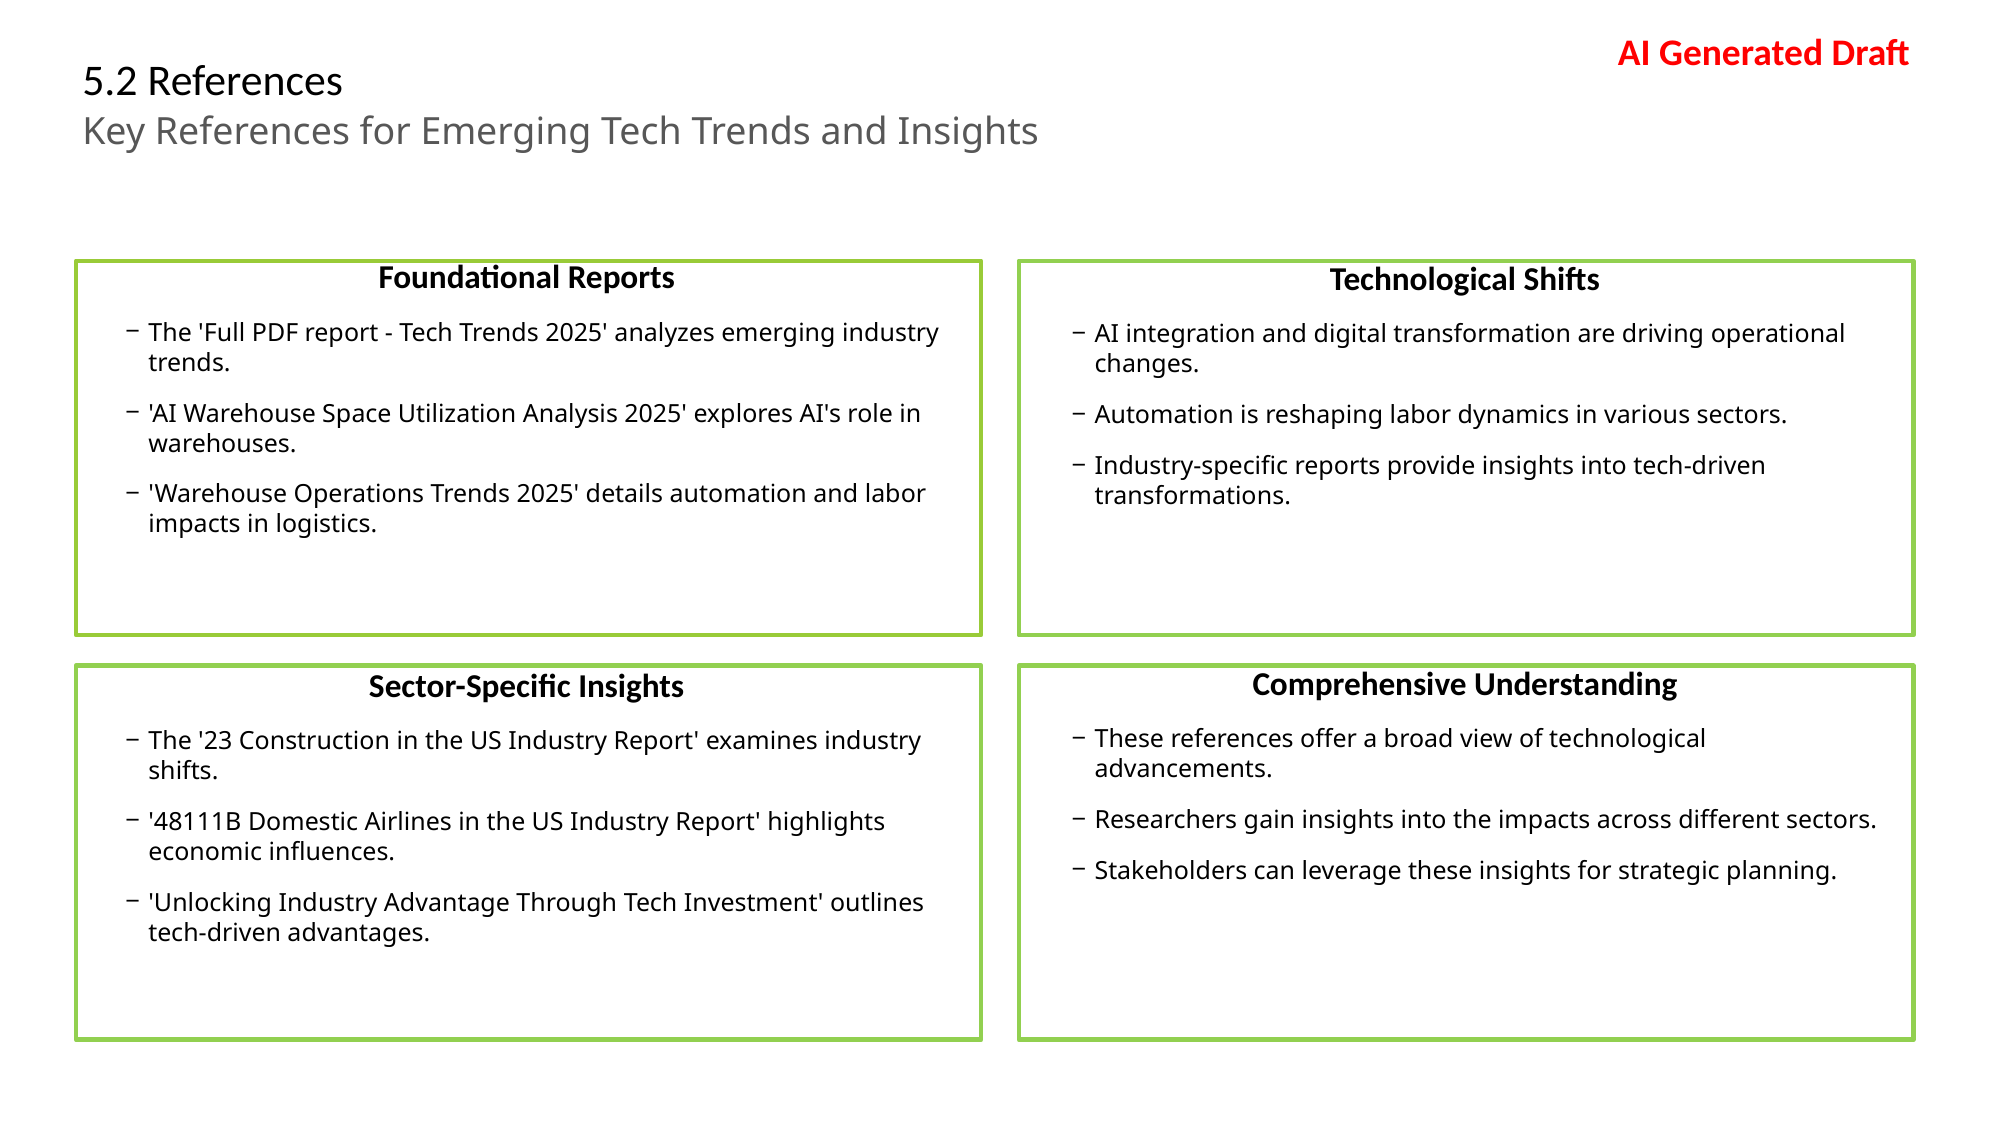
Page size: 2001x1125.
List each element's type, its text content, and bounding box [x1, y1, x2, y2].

list Foundational Reports The 'Full PDF report - Tech Trends 2025' analyzes emerging industry trends. 'AI Warehouse Space Utilization Analysis 2025' explores AI's role in warehouses. 'Warehouse Operations Trends 2025' details automation and labor impacts in logistics. [98, 199, 956, 608]
list Key References for Emerging Tech Trends and Insights [82, 107, 1918, 162]
list Technological Shifts AI integration and digital transformation are driving operational changes. Automation is reshaping labor dynamics in various sectors. Industry-specific reports provide insights into tech-driven transformations. [1044, 201, 1886, 606]
list Sector-Specific Insights The '23 Construction in the US Industry Report' examines industry shifts. '48111B Domestic Airlines in the US Industry Report' highlights economic influences. 'Unlocking Industry Advantage Through Tech Investment' outlines tech-driven advantages. [98, 608, 956, 1037]
title 5.2 References [82, 52, 1918, 107]
list Comprehensive Understanding These references offer a broad view of technological advancements. Researchers gain insights into the impacts across different sectors. Stakeholders can leverage these insights for strategic planning. [1044, 606, 1886, 1032]
